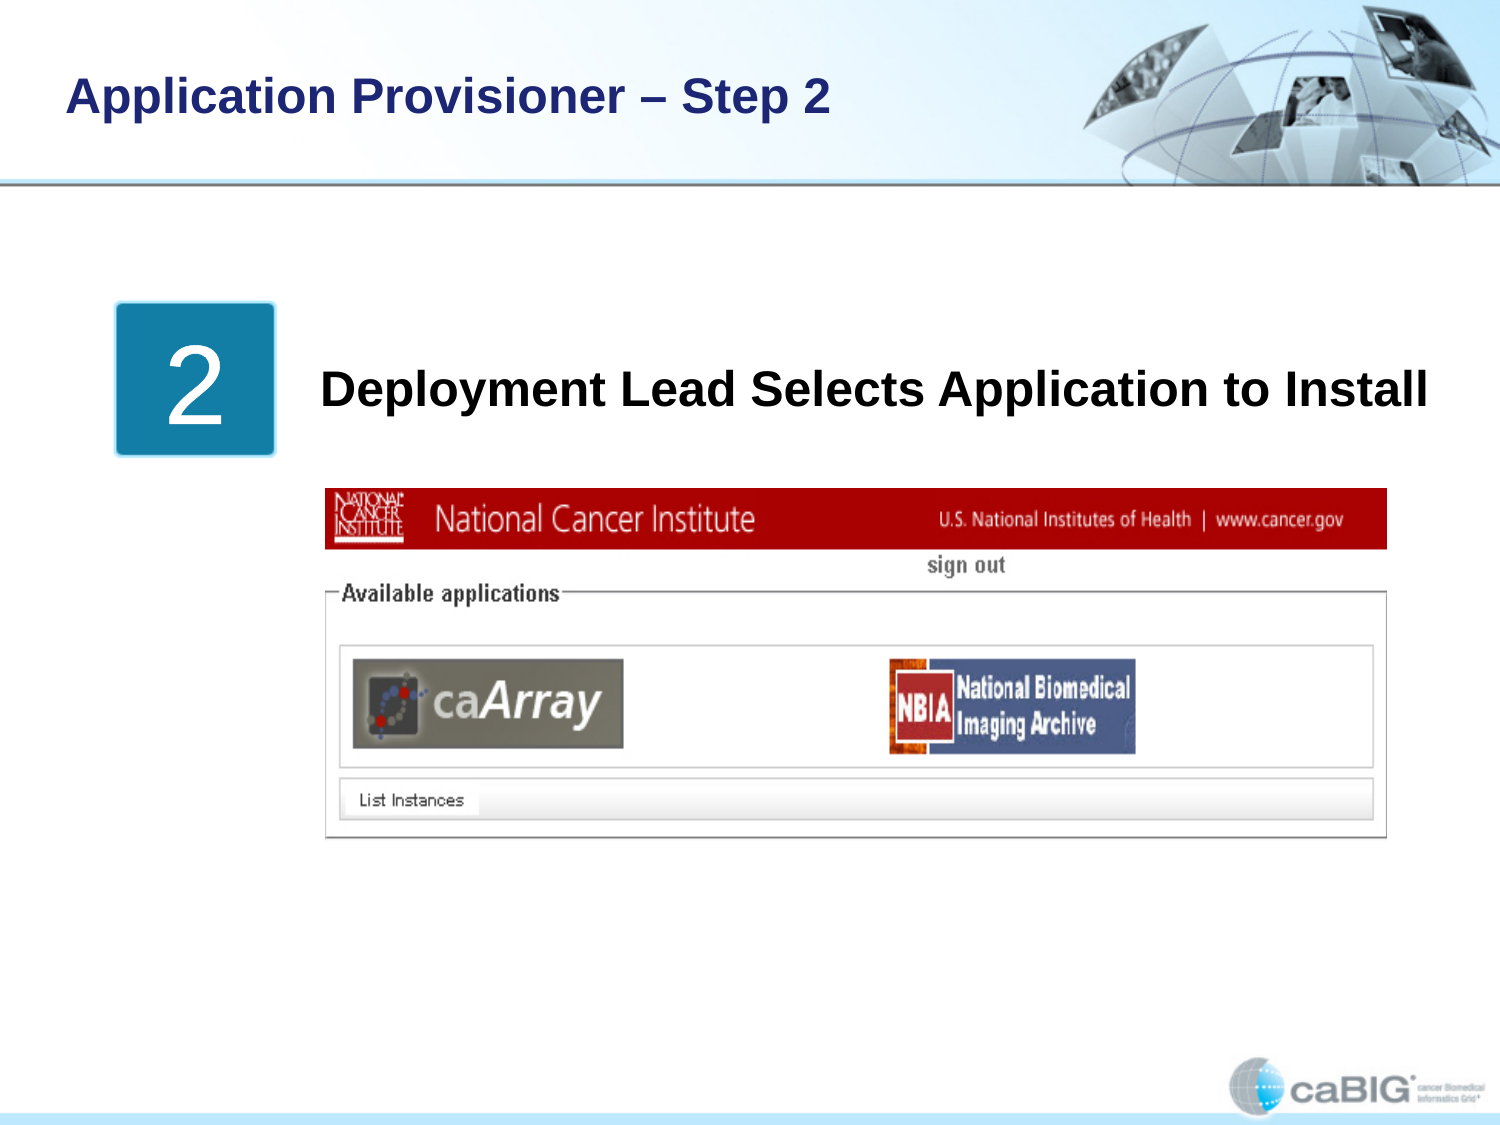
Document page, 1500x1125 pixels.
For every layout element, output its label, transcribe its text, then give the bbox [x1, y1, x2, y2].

title Application Provisioner – Step 2 [49, 0, 1176, 188]
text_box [112, 299, 279, 460]
picture [0, 0, 1500, 1125]
text_box Deployment Lead Selects Application to Install [300, 349, 1450, 425]
